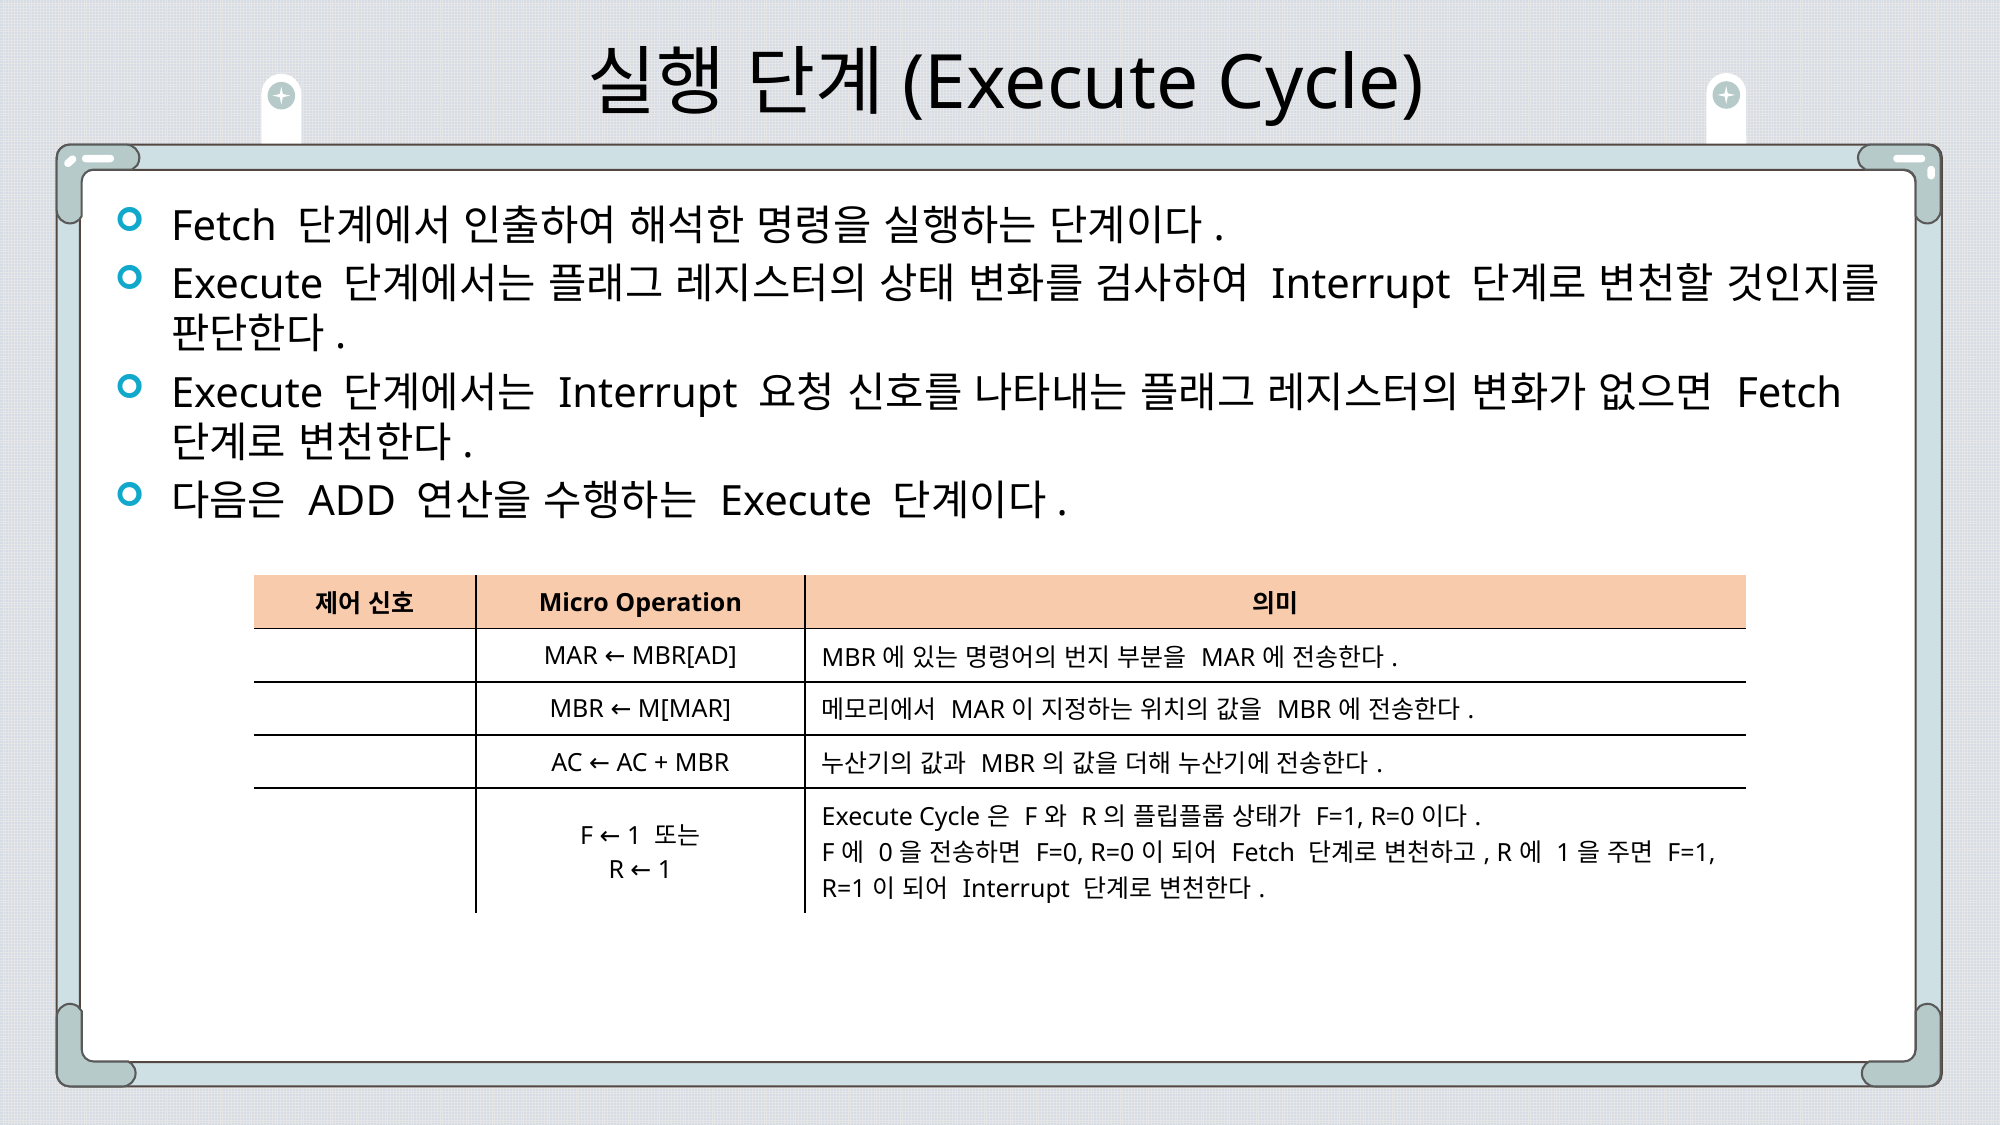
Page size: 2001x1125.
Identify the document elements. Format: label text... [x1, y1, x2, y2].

title 실행 단계(Execute Cycle) [306, 22, 1705, 146]
list Fetch 단계에서 인출하여 해석한 명령을 실행하는 단계이다. Execute 단계에서는 플래그 레지스터의 상태 변화를 검사하여 Interrupt 단계로 변천할 것인지를 판단한다. Execute 단계에서는 Interrupt 요청 신호를 나타내는 플래그 레지스터의 변화가 없으면 Fetch 단계로 변천한다. 다음은 ADD 연산을 수행하는 Execute 단계이다. [99, 191, 1900, 1027]
